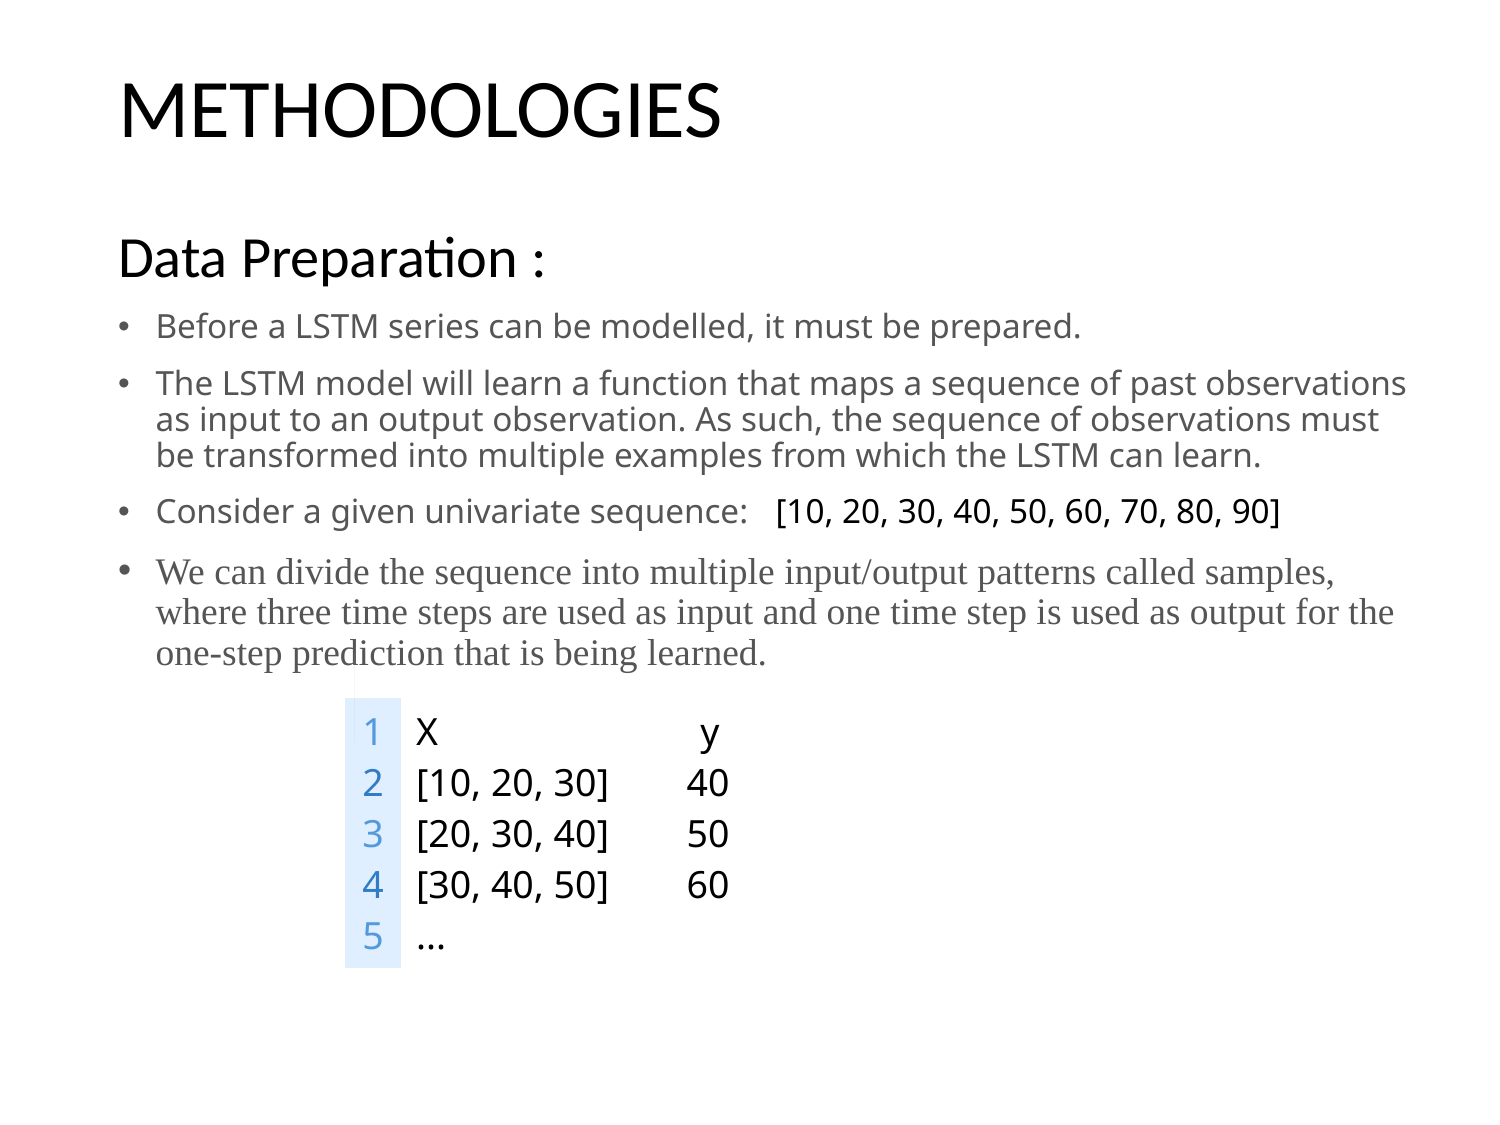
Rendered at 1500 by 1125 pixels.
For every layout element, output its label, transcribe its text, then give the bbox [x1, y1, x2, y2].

list Data Preparation : Before a LSTM series can be modelled, it must be prepared. The LSTM model will learn a function that maps a sequence of past observations as input to an output observation. As such, the sequence of observations must be transformed into multiple examples from which the LSTM can learn. Consider a given univariate sequence: [10, 20, 30, 40, 50, 60, 70, 80, 90] We can divide the sequence into multiple input/output patterns called samples, where three time steps are used as input and one time step is used as output for the one-step prediction that is being learned. [103, 198, 1439, 1103]
title METHODOLOGIES [103, 22, 1397, 198]
table_header 1 2 3 4 5 [345, 698, 401, 968]
table_header X y [10, 20, 30] 40 [20, 30, 40] 50 [30, 40, 50] 60 ... [401, 698, 1155, 968]
